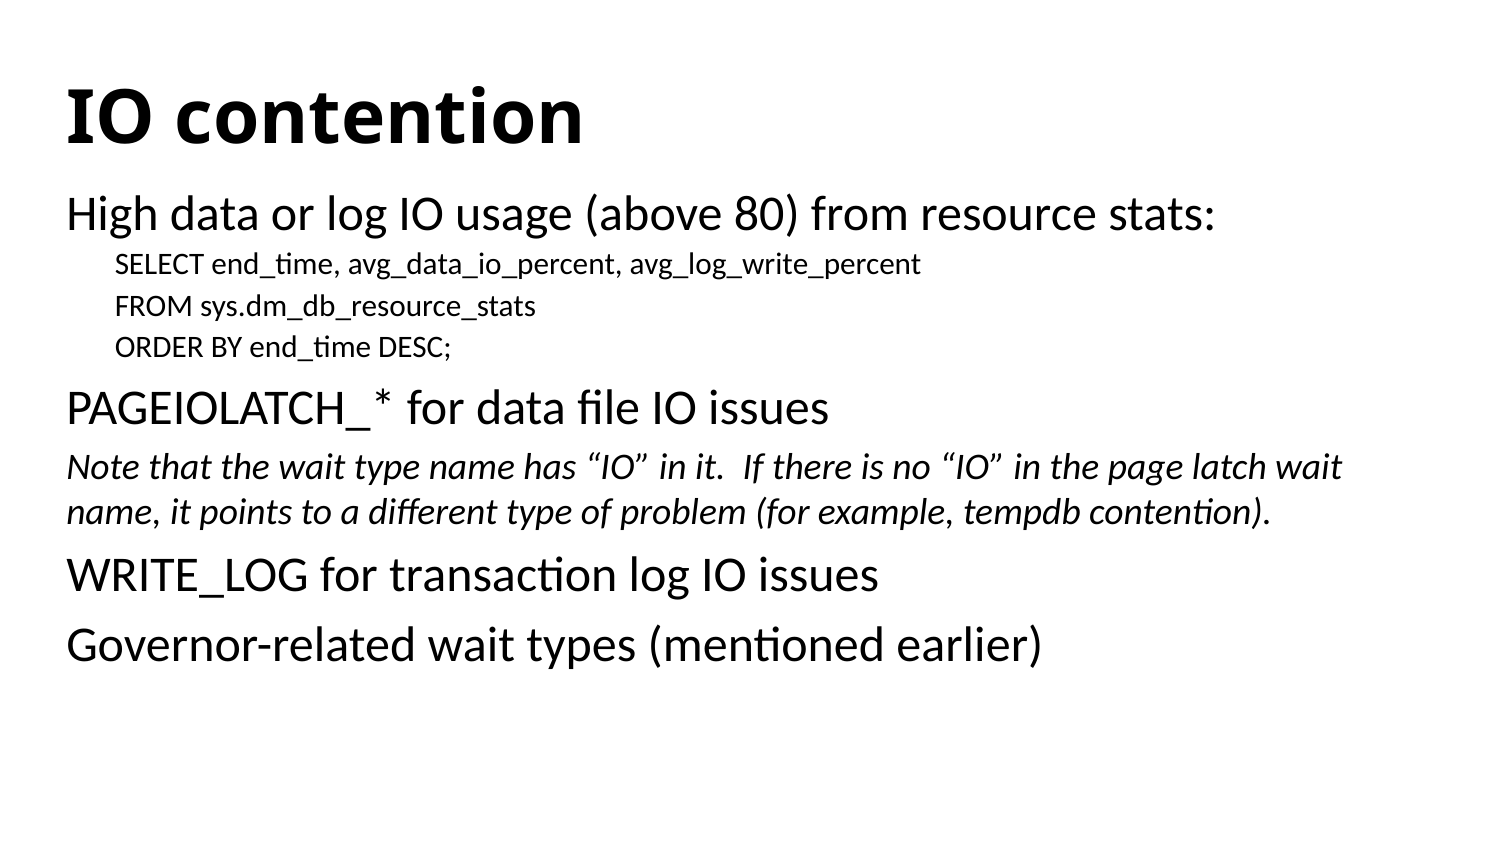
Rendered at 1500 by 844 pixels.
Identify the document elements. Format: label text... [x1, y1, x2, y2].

title IO contention [51, 71, 1443, 172]
list High data or log IO usage (above 80) from resource stats: SELECT end_time, avg_data_io_percent, avg_log_write_percent FROM sys.dm_db_resource_stats ORDER BY end_time DESC; PAGEIOLATCH_* for data file IO issues Note that the wait type name has “IO” in it. If there is no “IO” in the page latch wait name, it points to a different type of problem (for example, tempdb contention). WRITE_LOG for transaction log IO issues Governor-related wait types (mentioned earlier) [51, 172, 1443, 753]
